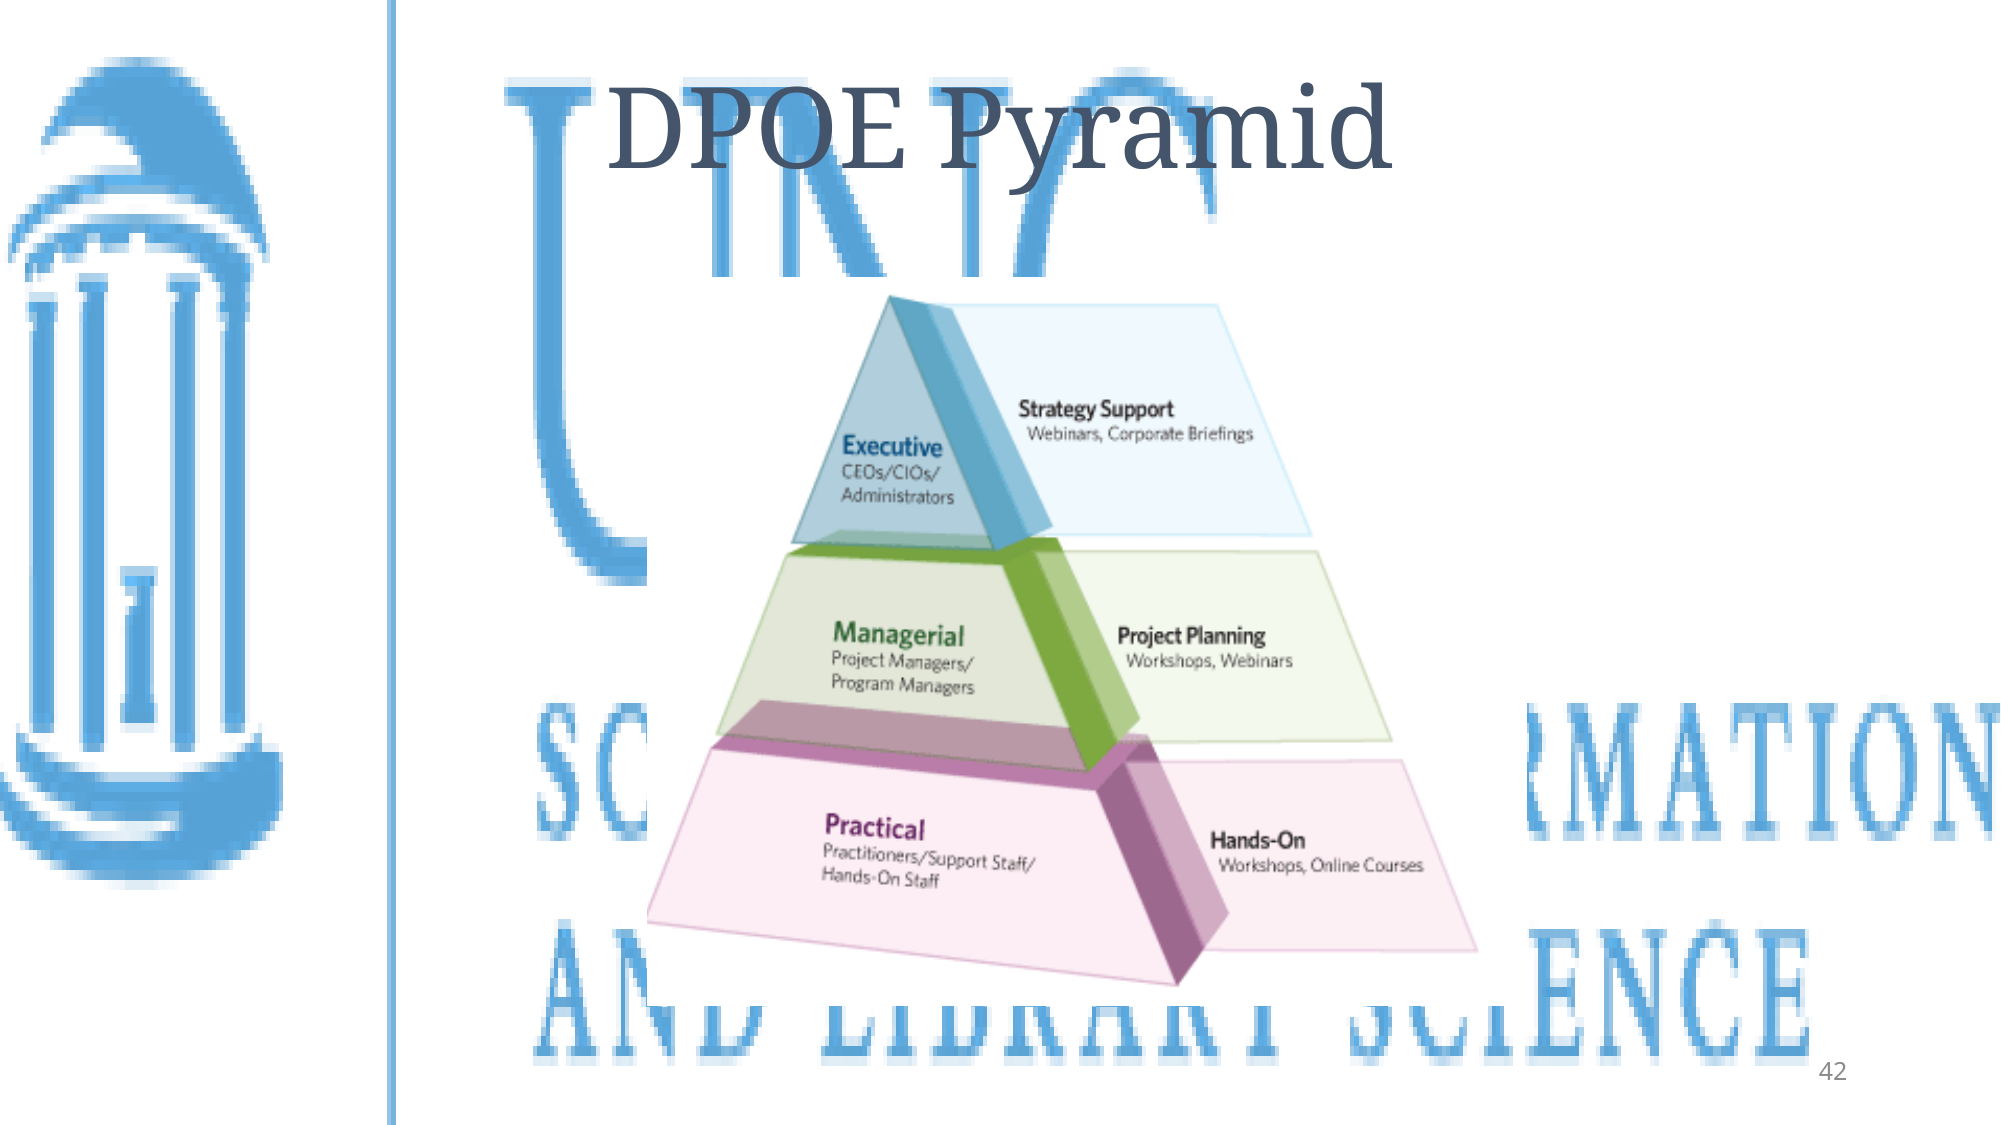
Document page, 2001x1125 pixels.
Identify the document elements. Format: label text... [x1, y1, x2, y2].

slide_number 42 [1412, 1042, 1863, 1103]
picture [0, 0, 2001, 1125]
footer [662, 1042, 1338, 1103]
title DPOE Pyramid [353, 23, 1647, 241]
